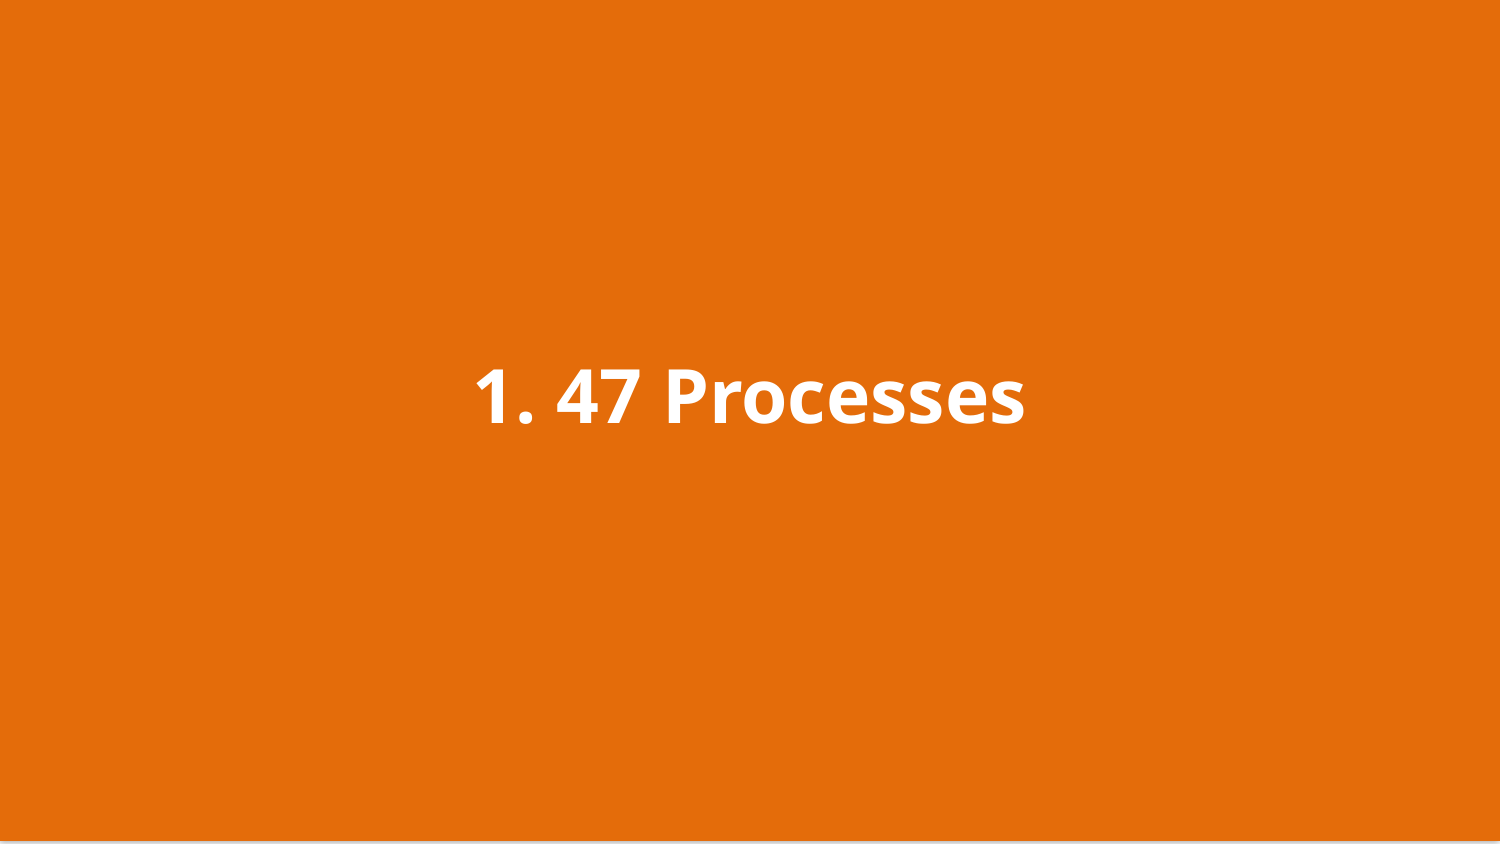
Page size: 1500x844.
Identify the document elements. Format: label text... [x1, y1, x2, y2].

title 1. 47 Processes [0, 341, 1500, 447]
